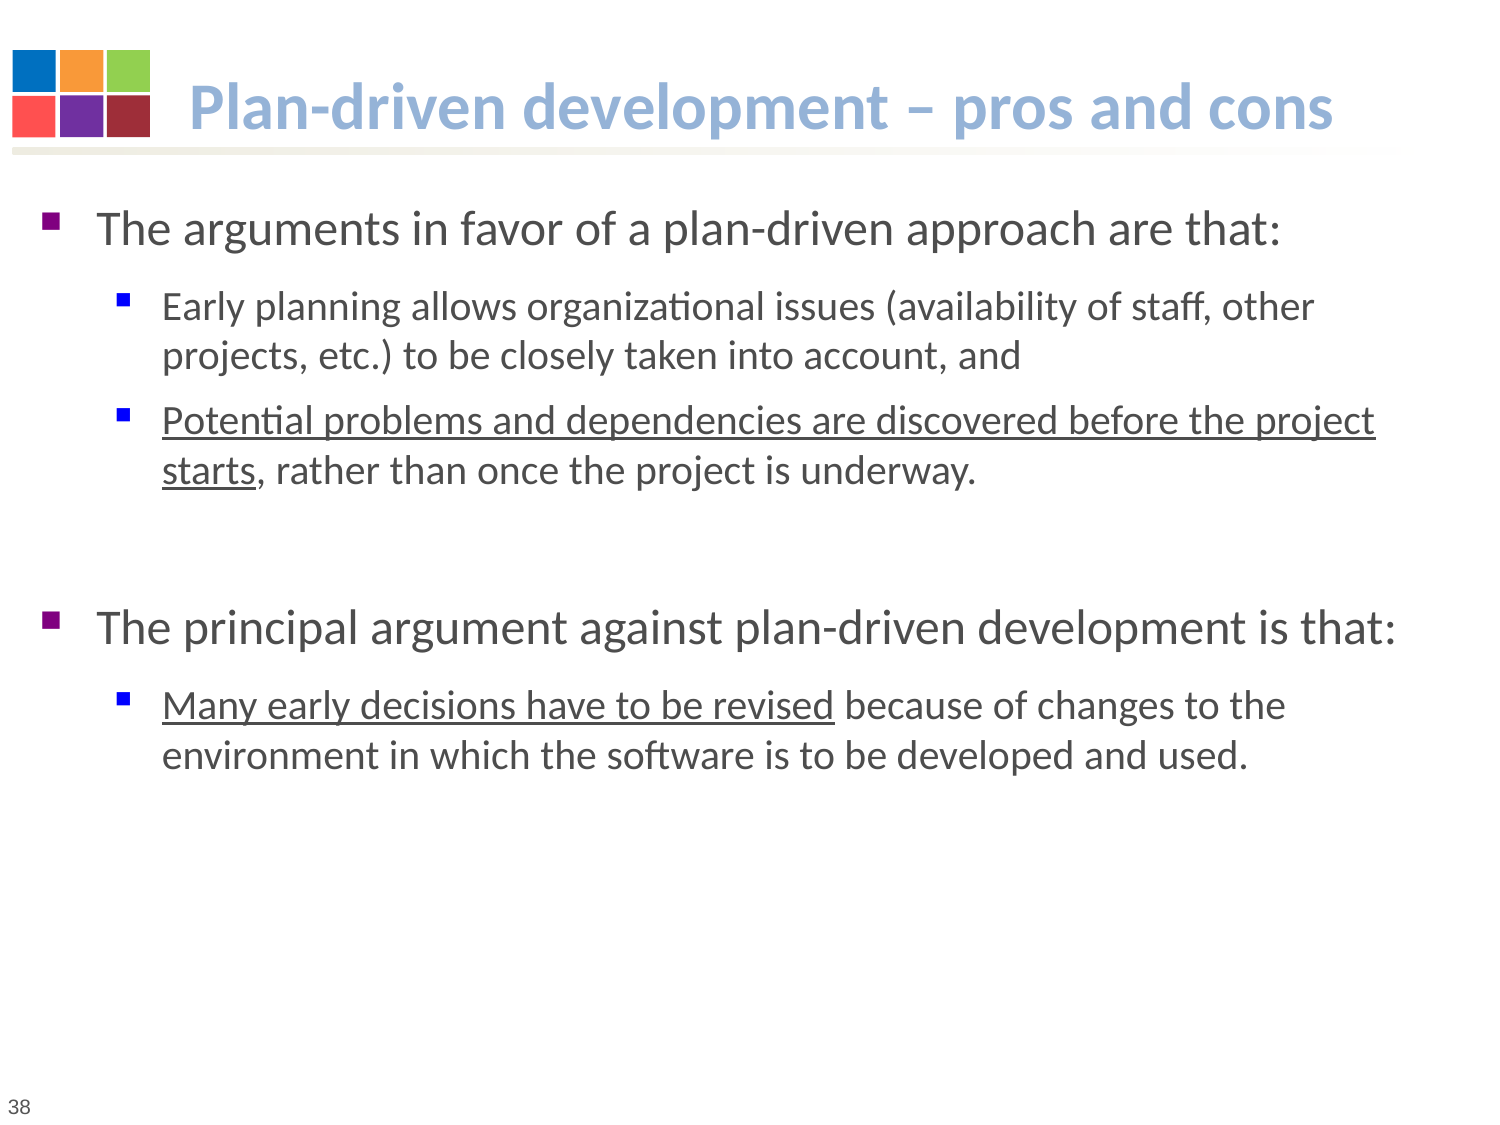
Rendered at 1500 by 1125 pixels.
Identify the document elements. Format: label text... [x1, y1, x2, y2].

title Plan-driven development – pros and cons [174, 47, 1475, 150]
list The arguments in favor of a plan-driven approach are that: Early planning allows organizational issues (availability of staff, other projects, etc.) to be closely taken into account, and Potential problems and dependencies are discovered before the project starts, rather than once the project is underway. The principal argument against plan-driven development is that: Many early decisions have to be revised because of changes to the environment in which the software is to be developed and used. [24, 187, 1475, 1088]
